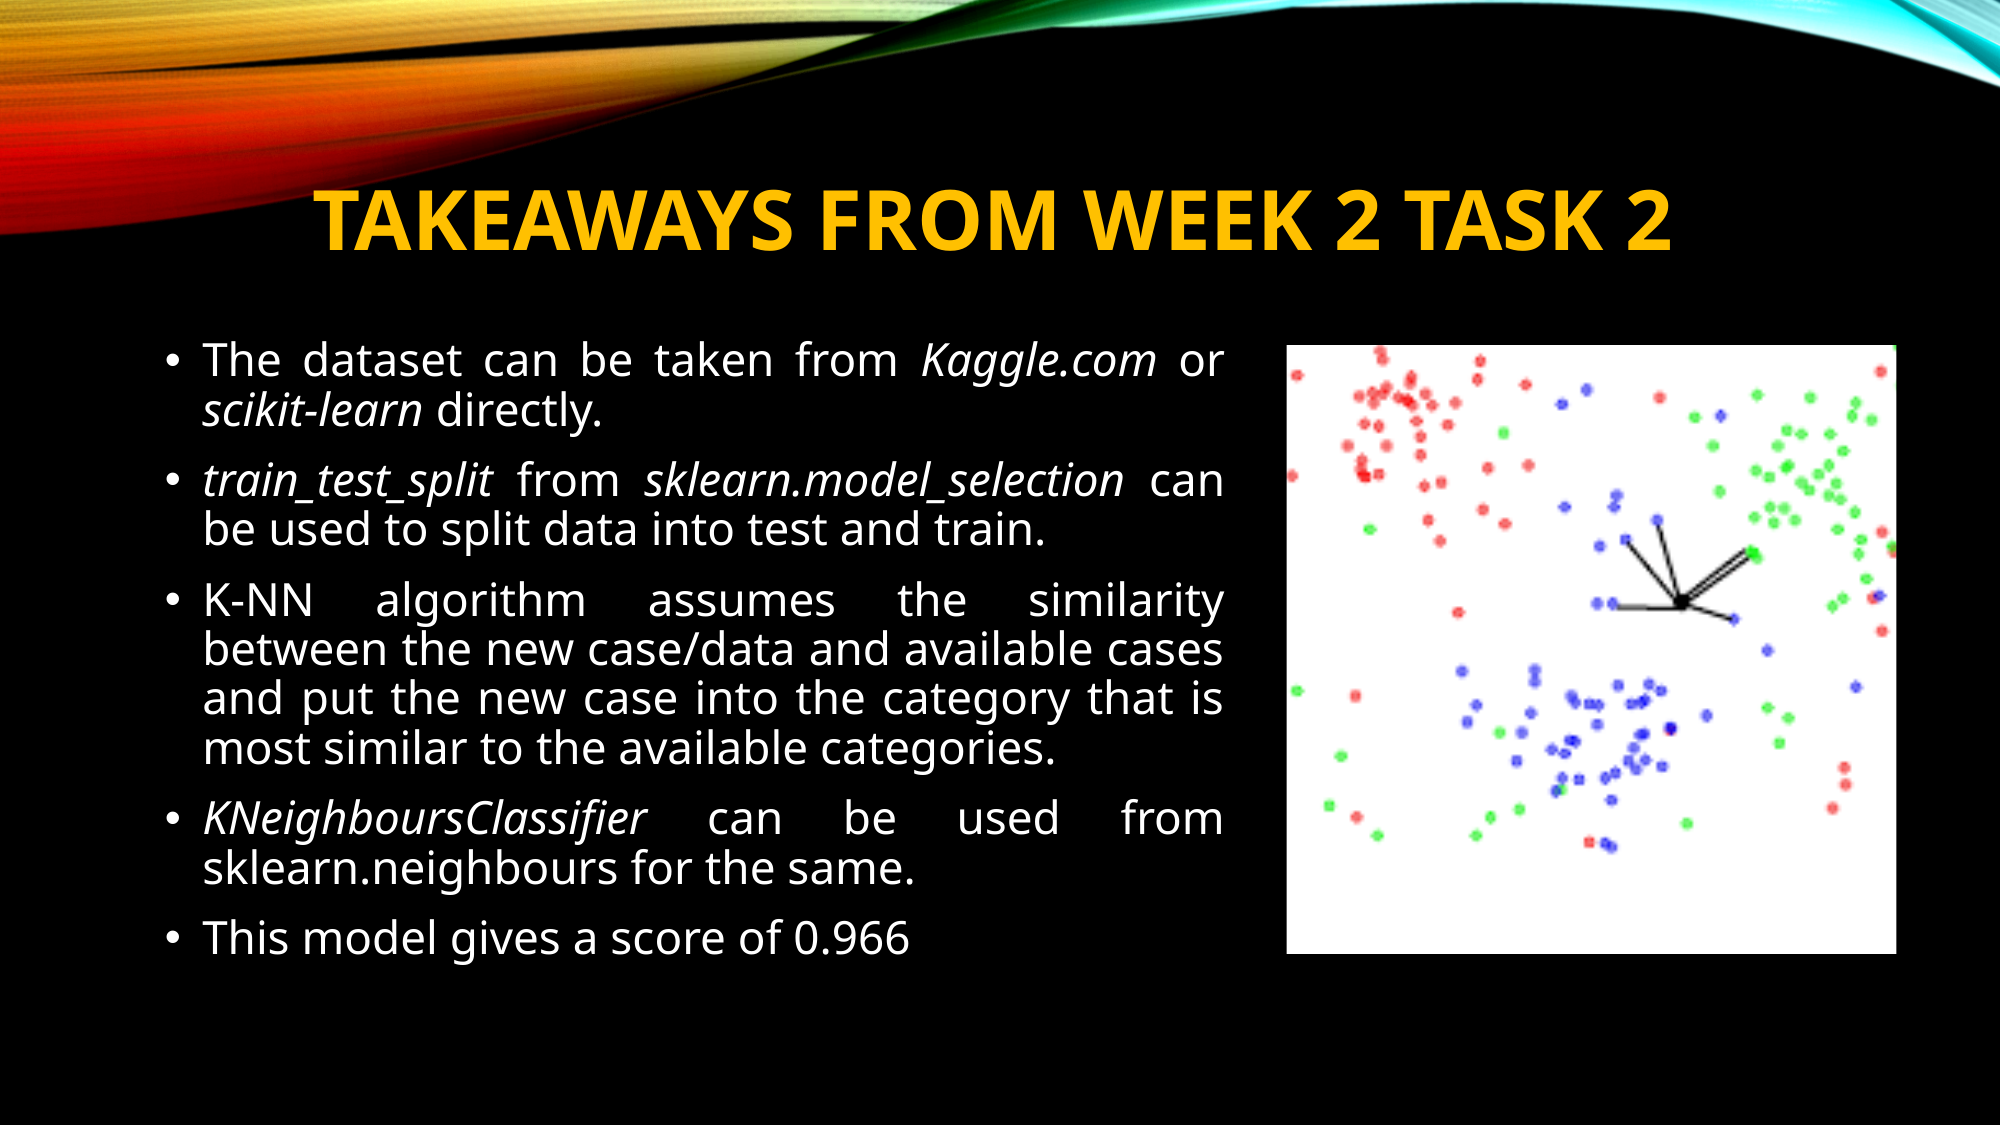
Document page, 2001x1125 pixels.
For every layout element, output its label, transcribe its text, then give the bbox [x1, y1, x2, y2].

picture [0, 0, 2000, 237]
title TAKEAWAYS FROM WEEK 2 TASK 2 [276, 117, 1689, 330]
picture [1286, 345, 1897, 954]
list The dataset can be taken from Kaggle.com or scikit-learn directly. train_test_split from sklearn.model_selection can be used to split data into test and train. K-NN algorithm assumes the similarity between the new case/data and available cases and put the new case into the category that is most similar to the available categories. KNeighboursClassifier can be used from sklearn.neighbours for the same. This model gives a score of 0.966 [149, 329, 1241, 996]
